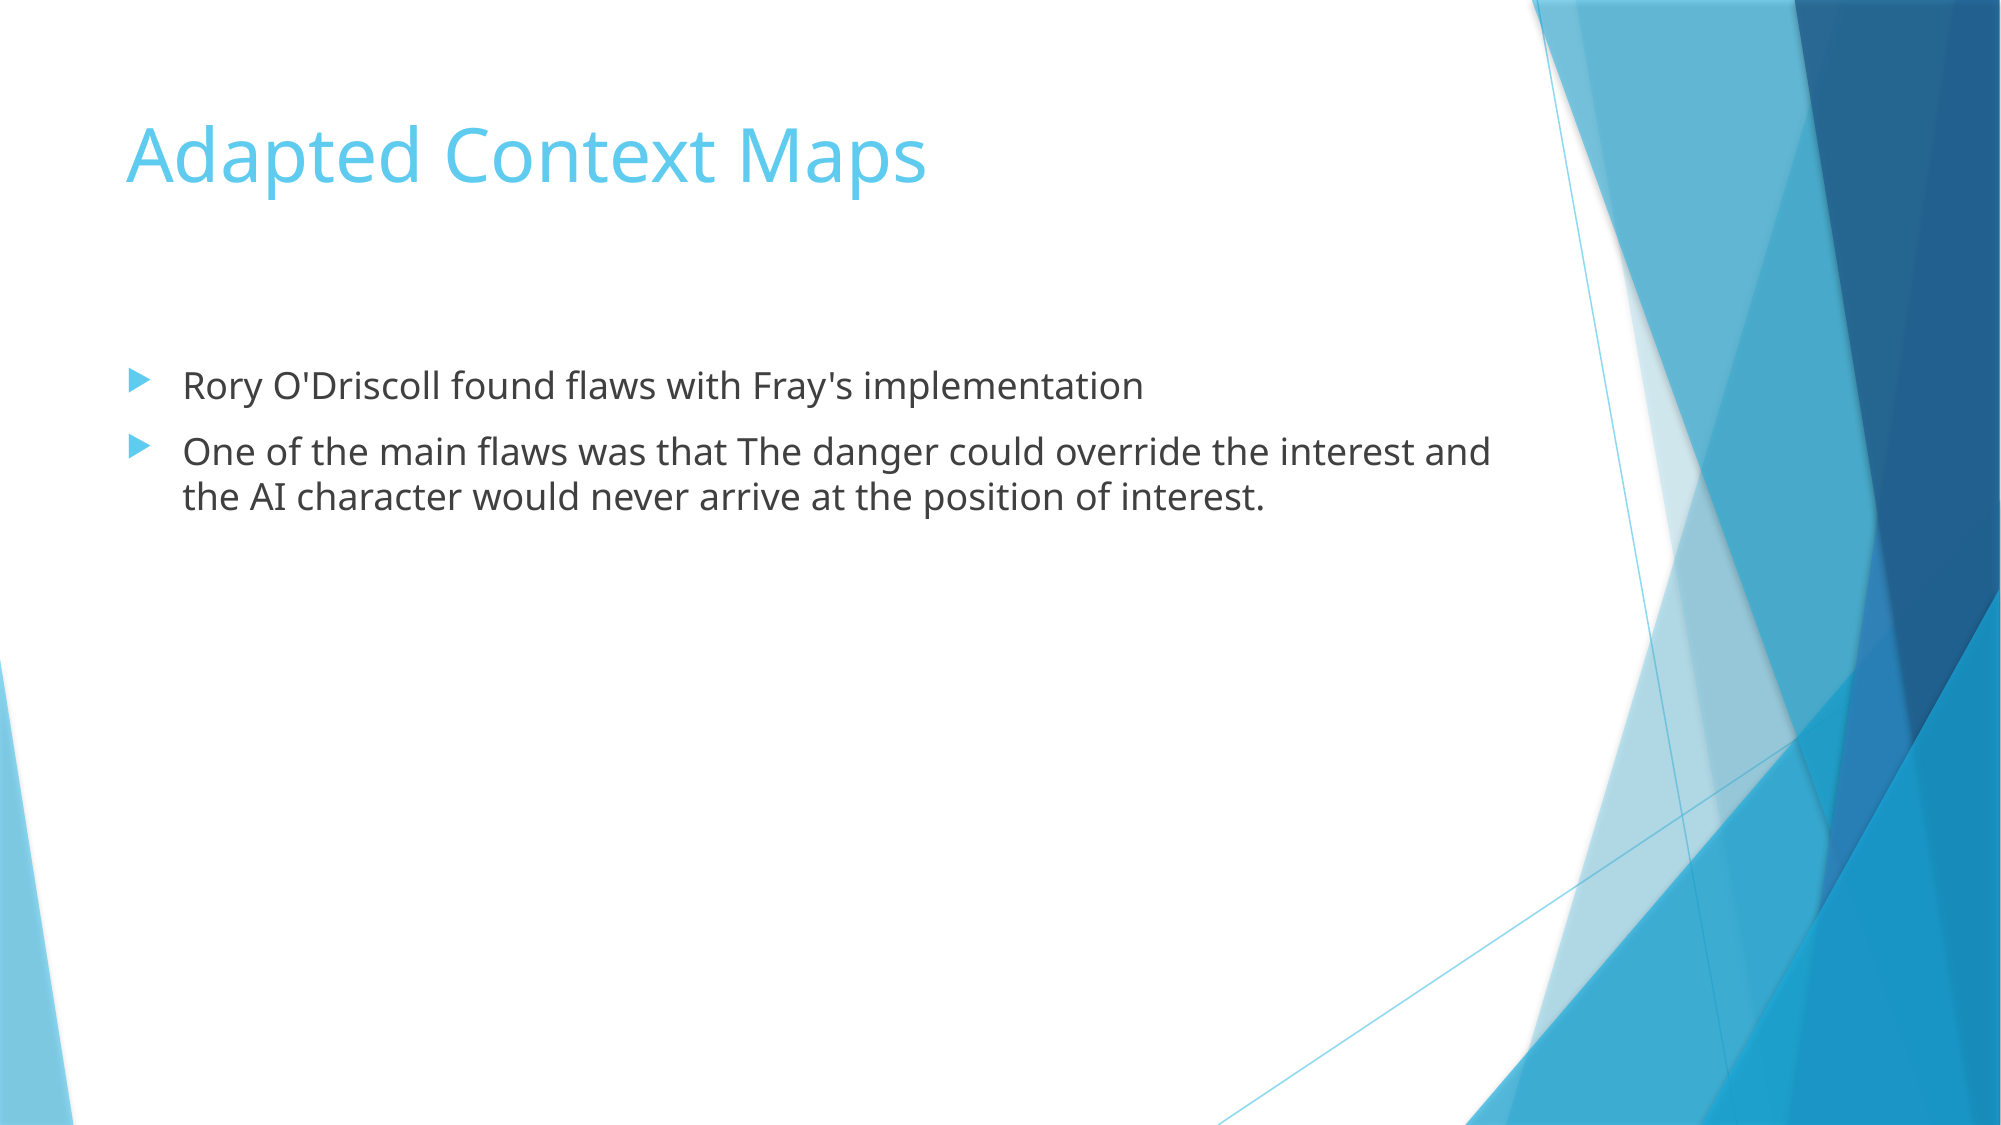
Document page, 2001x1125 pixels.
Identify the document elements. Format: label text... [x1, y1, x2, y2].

list Rory O'Driscoll found flaws with Fray's implementation One of the main flaws was that The danger could override the interest and the AI character would never arrive at the position of interest. [111, 354, 1522, 992]
title Adapted Context Maps [111, 99, 1522, 317]
